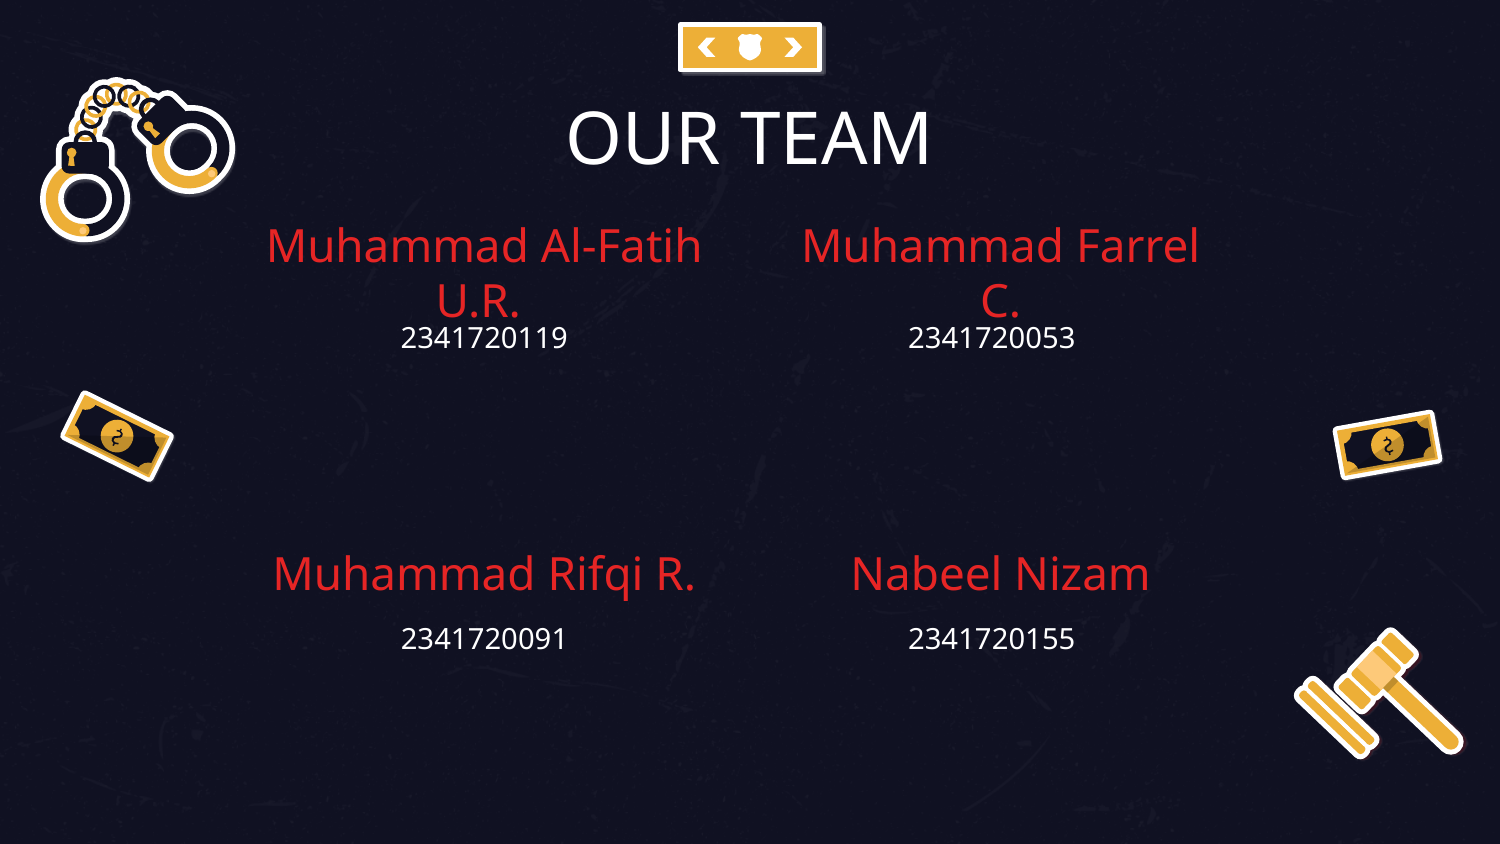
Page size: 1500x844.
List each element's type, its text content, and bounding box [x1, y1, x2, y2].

text_box 2341720091 [313, 601, 656, 674]
text_box Muhammad Rifqi R. [243, 543, 726, 602]
text_box 2341720155 [820, 601, 1164, 674]
title OUR TEAM [118, 88, 1382, 183]
subtitle 2341720119 [313, 300, 656, 373]
text_box Nabeel Nizam [772, 543, 1229, 602]
text_box [737, 34, 763, 61]
text_box [680, 24, 820, 70]
title Muhammad Farrel C. [772, 242, 1229, 301]
text_box [784, 37, 803, 57]
subtitle 2341720053 [820, 300, 1164, 373]
title Muhammad Al-Fatih U.R. [243, 242, 726, 301]
text_box [697, 37, 716, 57]
